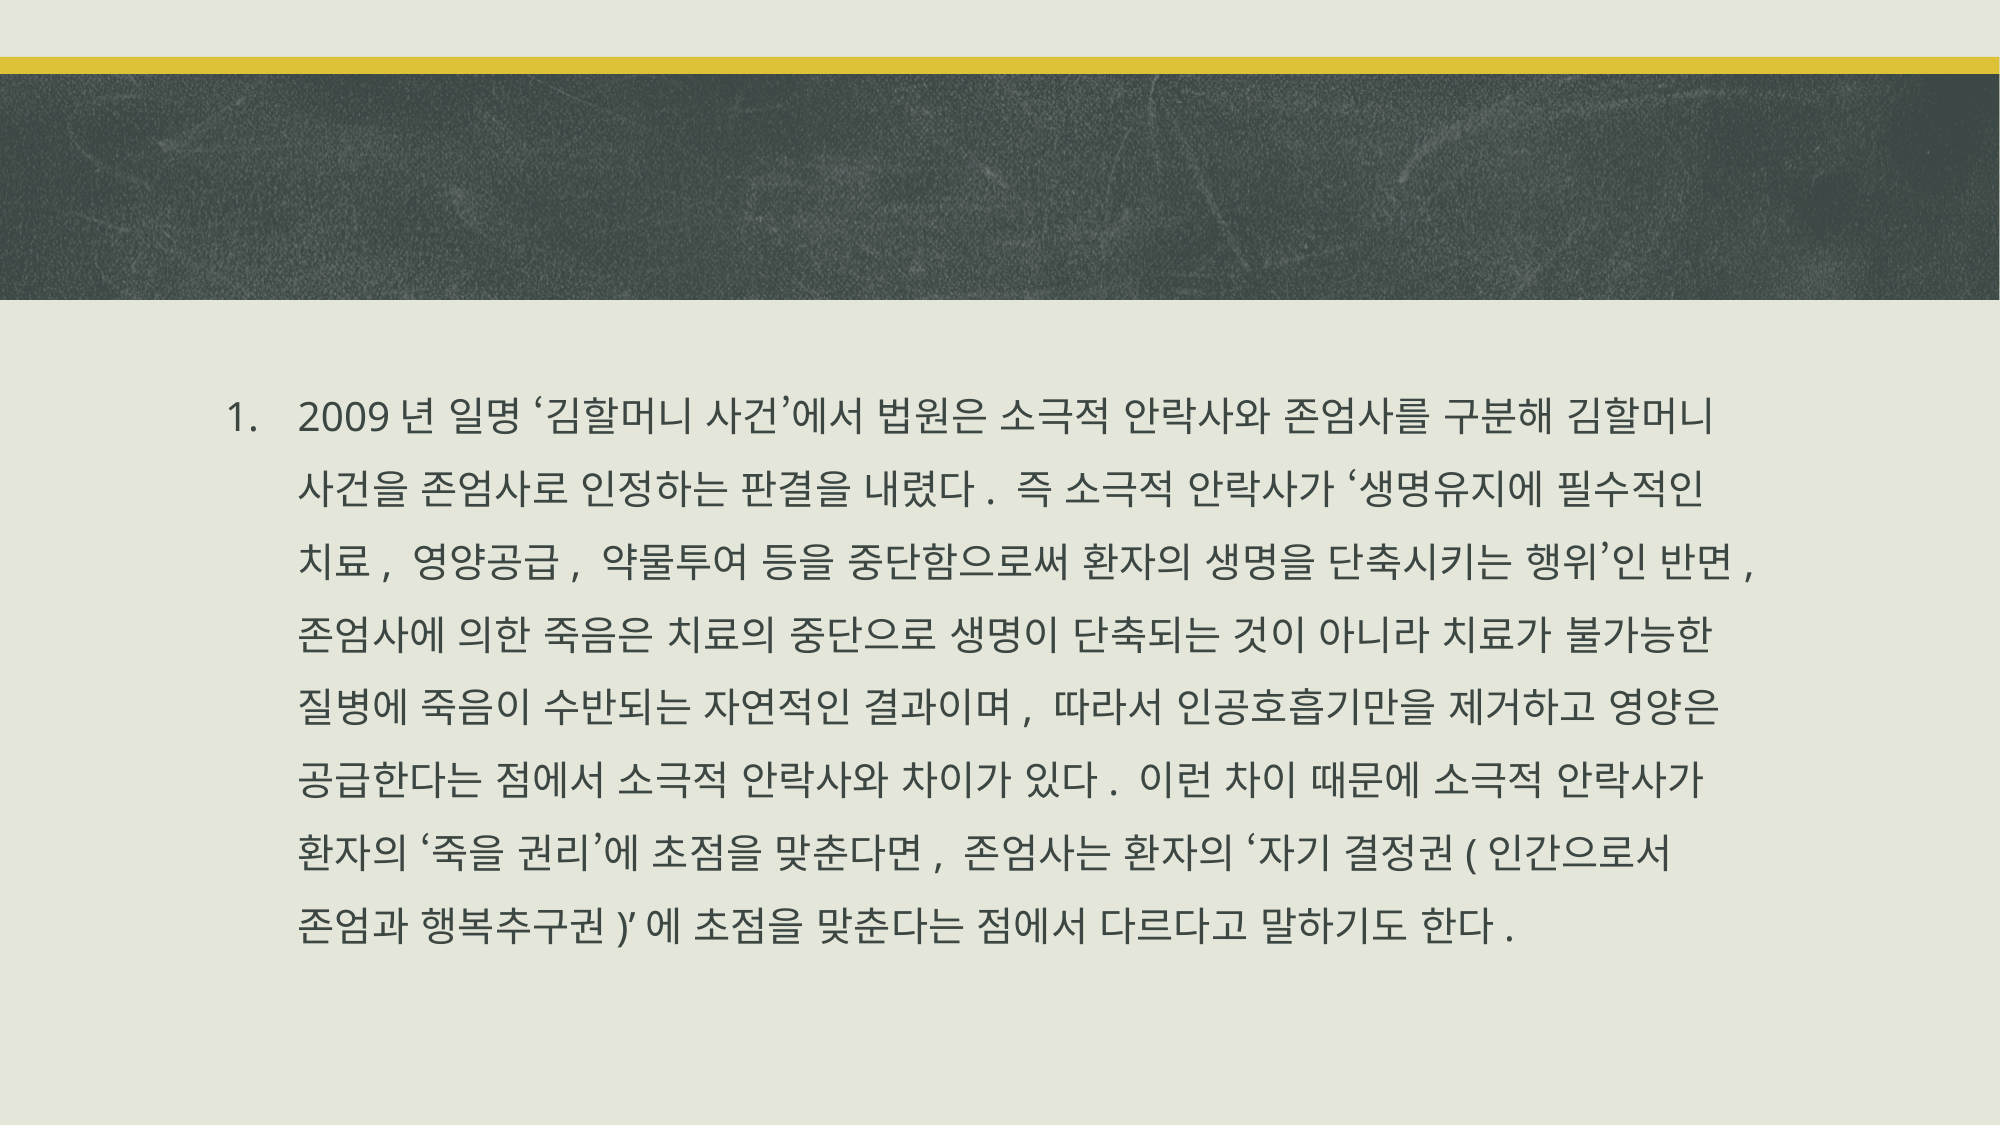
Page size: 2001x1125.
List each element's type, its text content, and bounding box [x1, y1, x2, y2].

list 2009년 일명 ‘김할머니 사건’에서 법원은 소극적 안락사와 존엄사를 구분해 김할머니 사건을 존엄사로 인정하는 판결을 내렸다. 즉 소극적 안락사가 ‘생명유지에 필수적인 치료, 영양공급, 약물투여 등을 중단함으로써 환자의 생명을 단축시키는 행위’인 반면, 존엄사에 의한 죽음은 치료의 중단으로 생명이 단축되는 것이 아니라 치료가 불가능한 질병에 죽음이 수반되는 자연적인 결과이며, 따라서 인공호흡기만을 제거하고 영양은 공급한다는 점에서 소극적 안락사와 차이가 있다. 이런 차이 때문에 소극적 안락사가 환자의 ‘죽을 권리’에 초점을 맞춘다면, 존엄사는 환자의 ‘자기 결정권(인간으로서 존엄과 행복추구권)’에 초점을 맞춘다는 점에서 다르다고 말하기도 한다. [210, 359, 1790, 1014]
picture [0, 74, 2000, 300]
